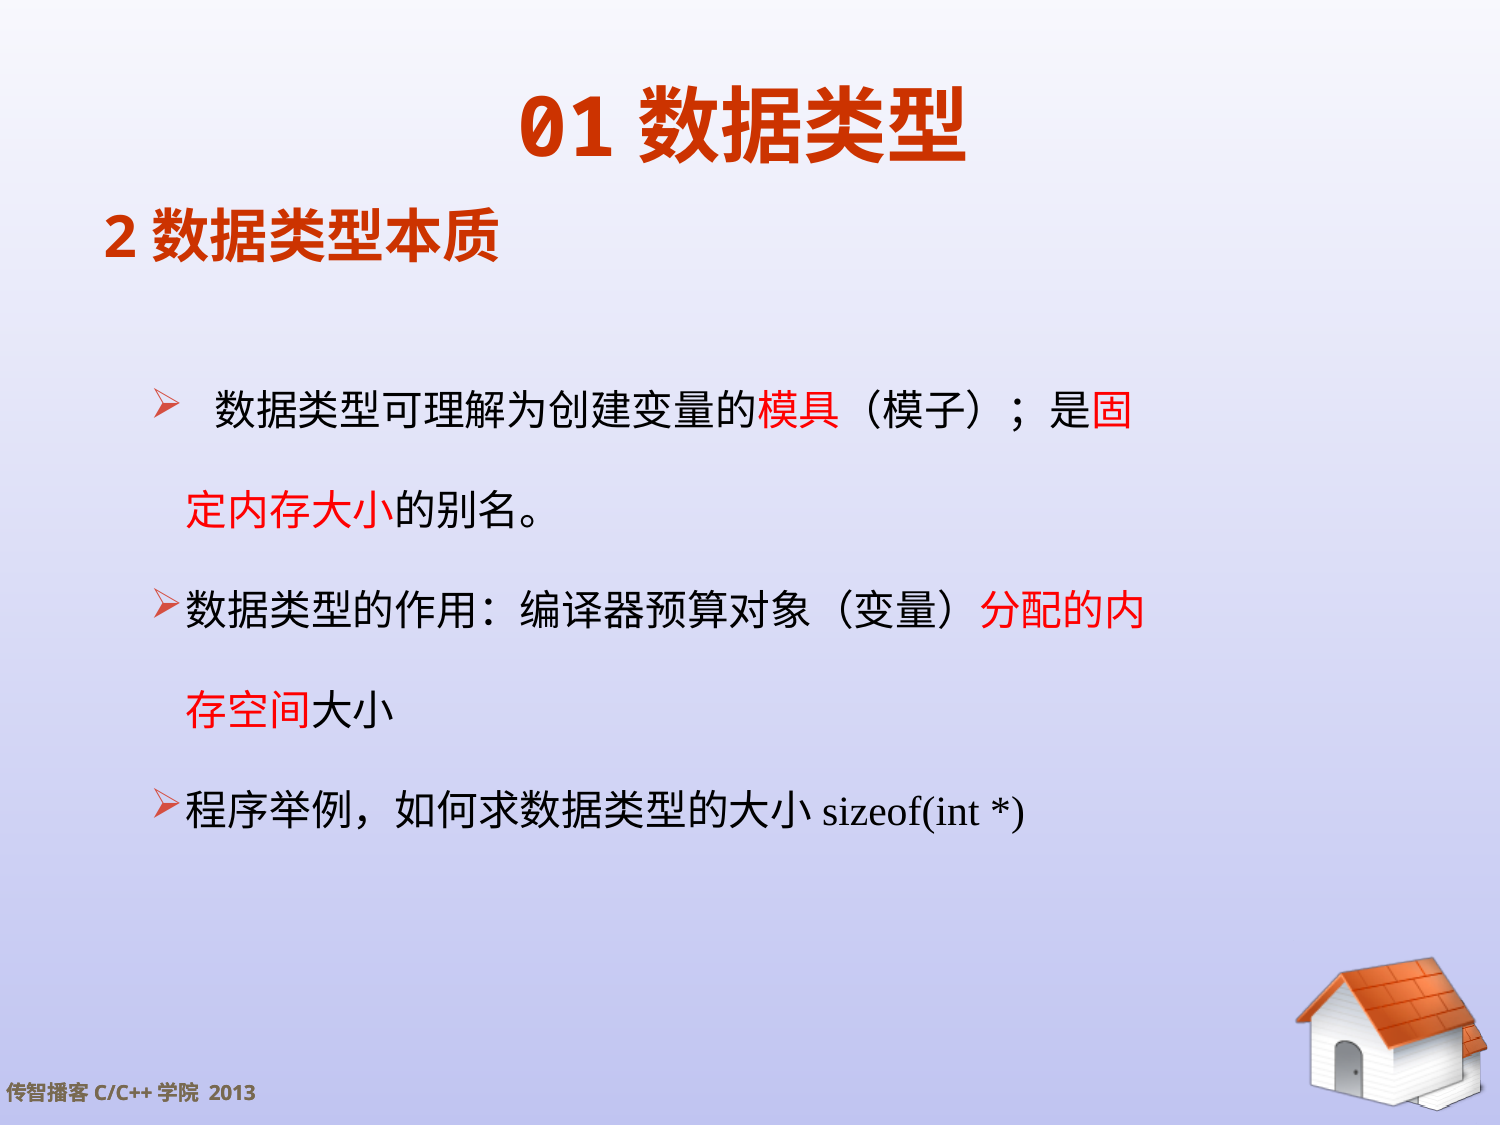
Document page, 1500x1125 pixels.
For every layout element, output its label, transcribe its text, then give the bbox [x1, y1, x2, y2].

text_box 2数据类型本质 [87, 184, 1000, 285]
text_box 数据类型可理解为创建变量的模具（模子）；是固定内存大小的别名。 数据类型的作用：编译器预算对象（变量）分配的内存空间大小 程序举例，如何求数据类型的大小sizeof(int *) [135, 326, 1174, 942]
picture [1293, 940, 1488, 1124]
title 01数据类型 [287, 54, 1200, 192]
